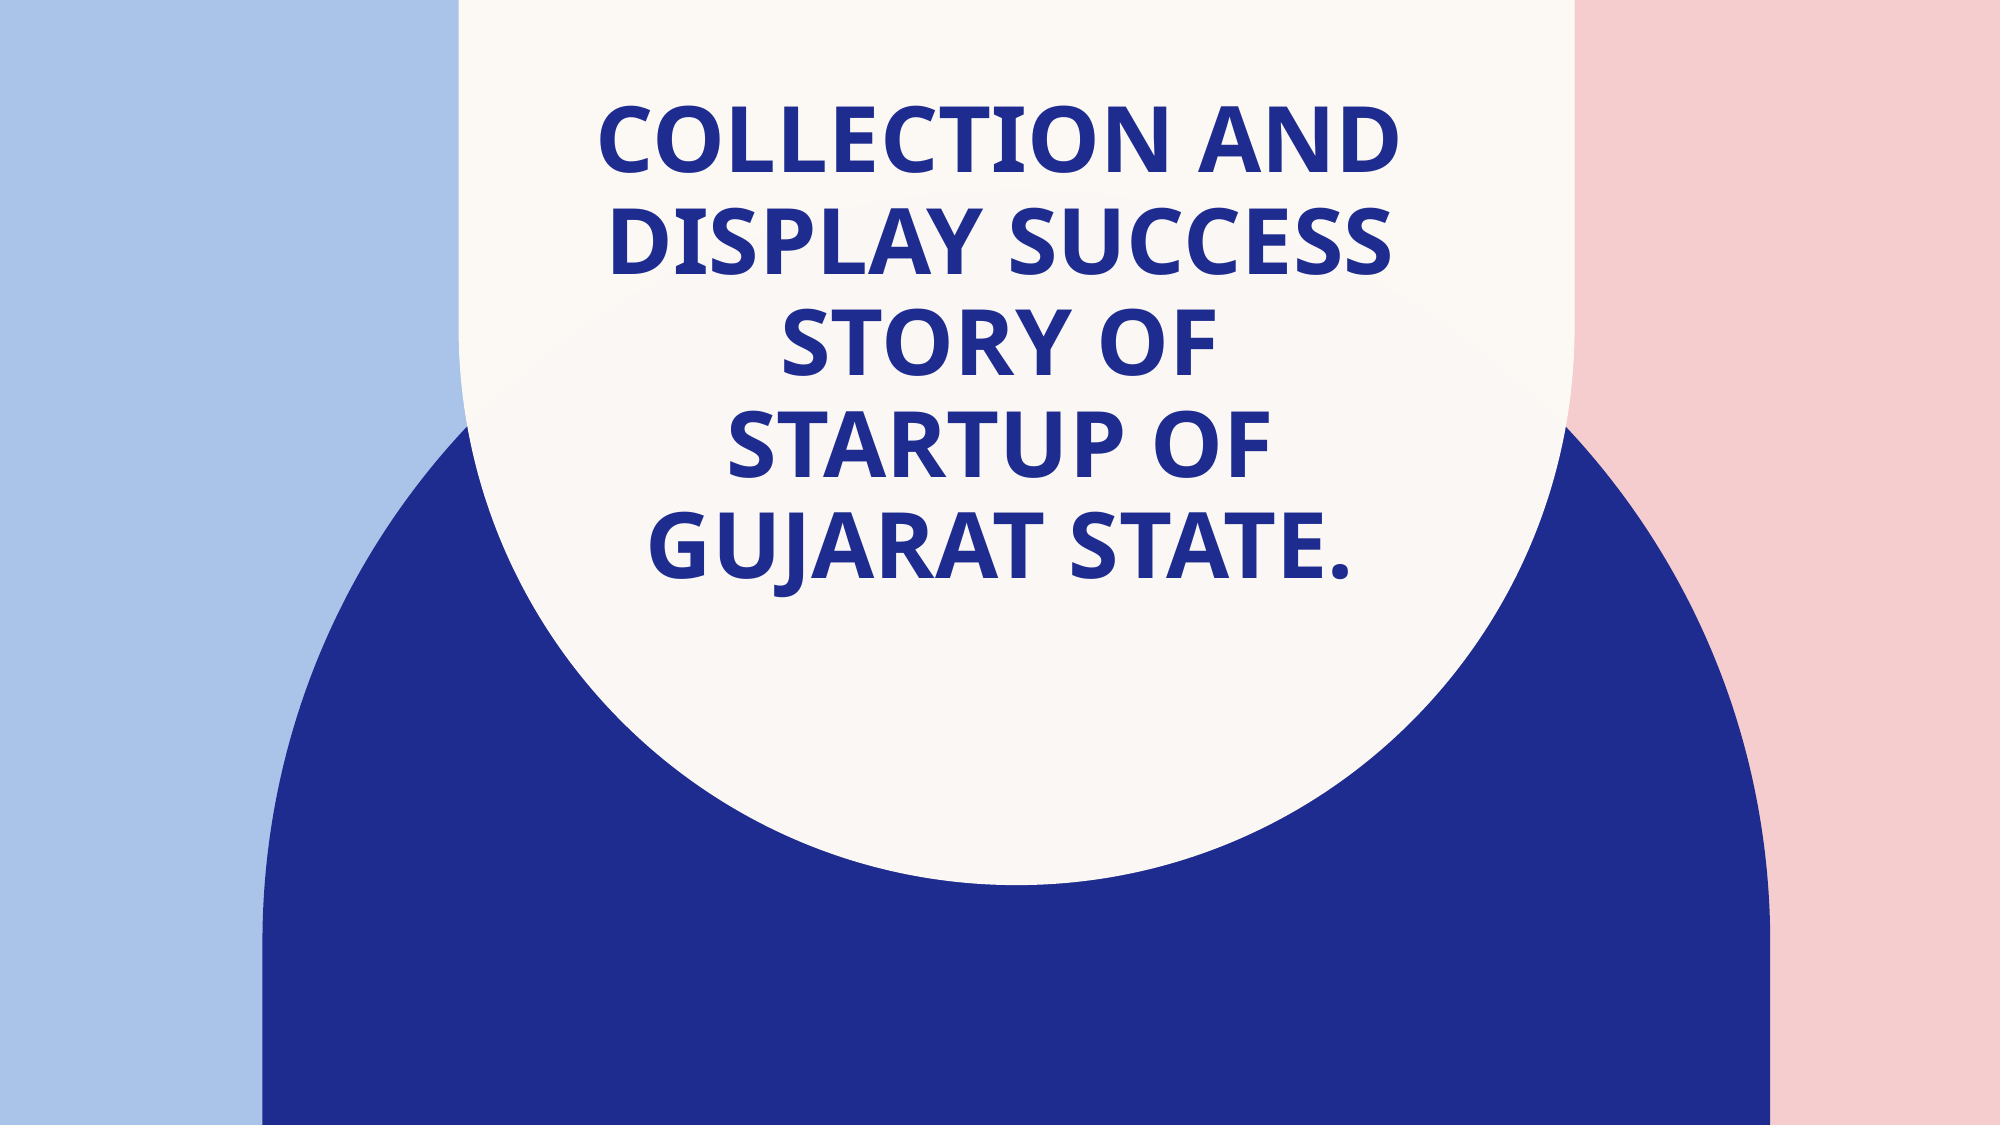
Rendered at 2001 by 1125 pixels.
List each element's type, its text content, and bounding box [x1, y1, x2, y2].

title Collection and Display Success Story of Startup of Gujarat State. [558, 89, 1442, 575]
